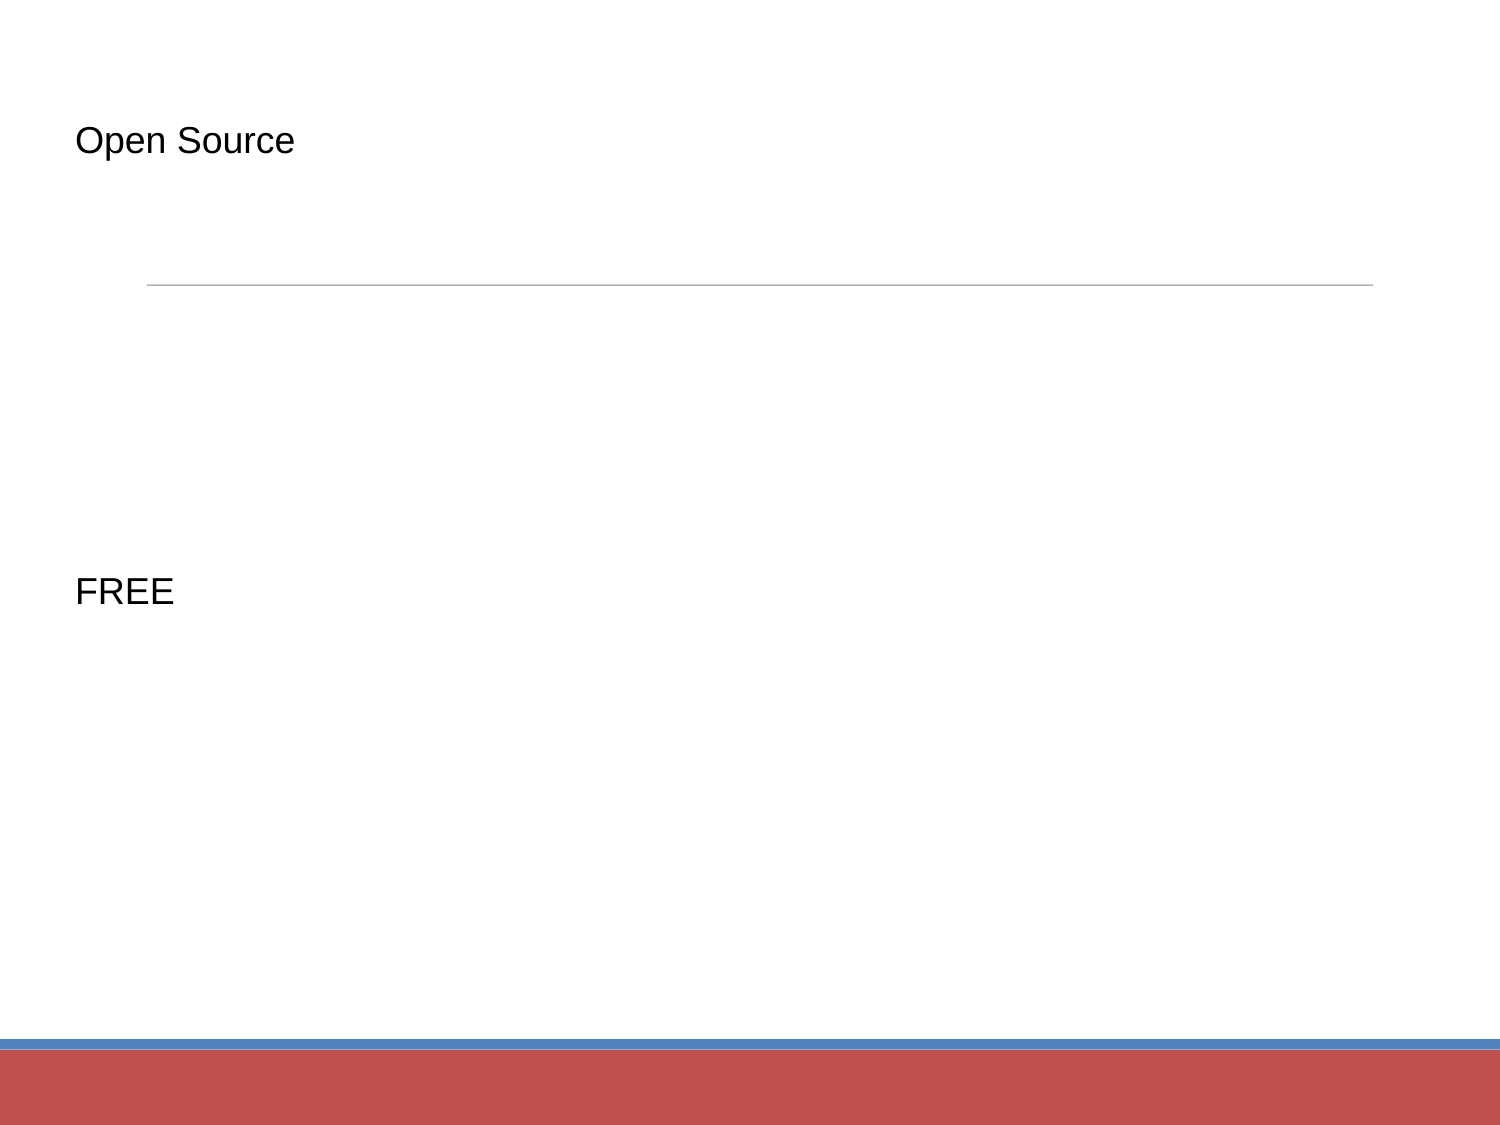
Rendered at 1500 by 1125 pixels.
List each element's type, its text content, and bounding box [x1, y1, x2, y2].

title Open Source [75, 44, 1425, 233]
subtitle FREE [75, 263, 1425, 916]
